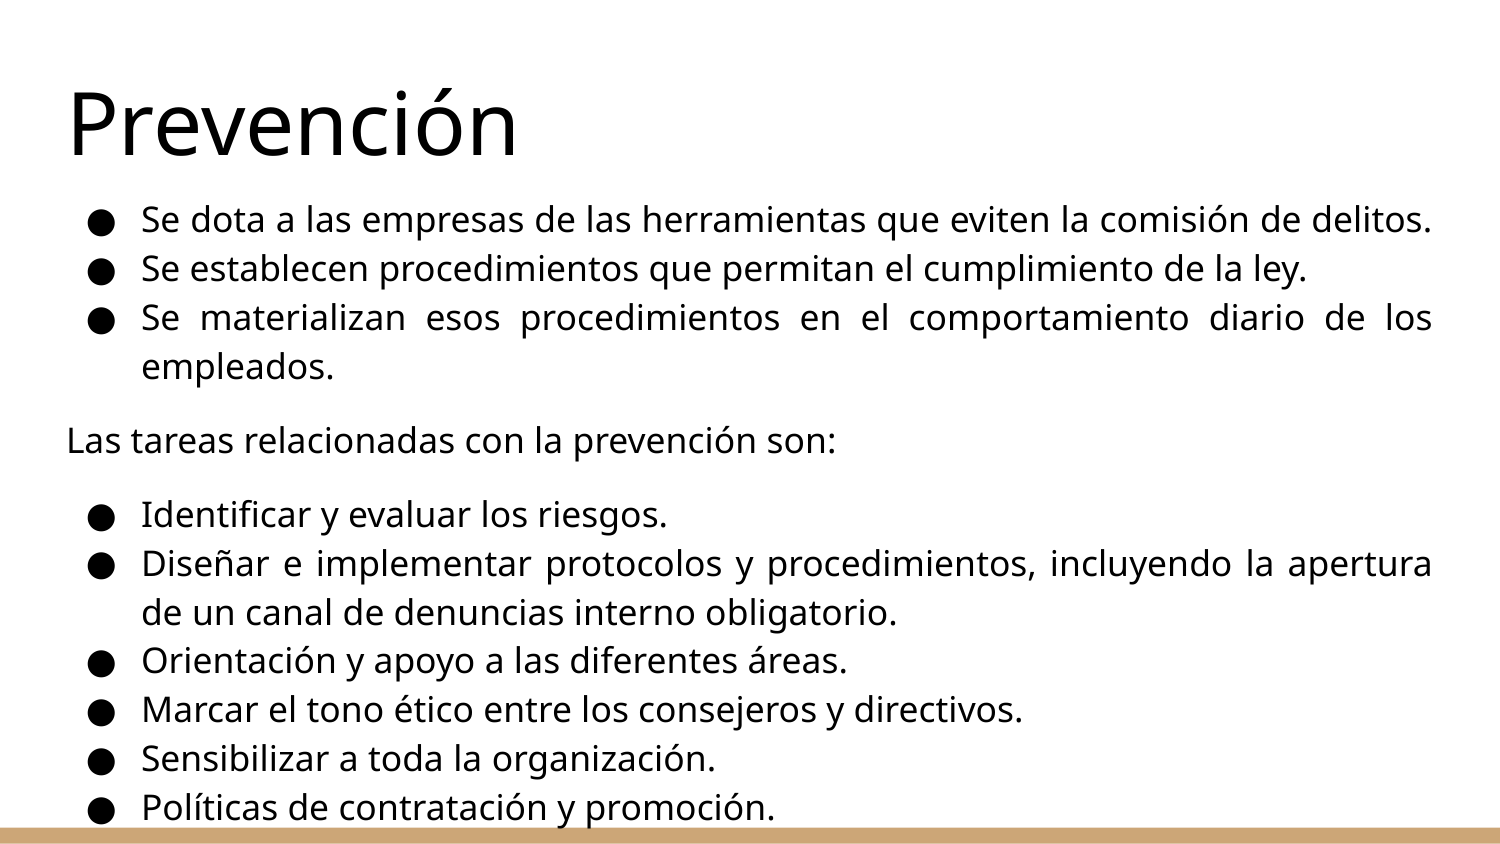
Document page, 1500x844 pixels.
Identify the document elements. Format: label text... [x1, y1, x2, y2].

list Se dota a las empresas de las herramientas que eviten la comisión de delitos. Se establecen procedimientos que permitan el cumplimiento de la ley. Se materializan esos procedimientos en el comportamiento diario de los empleados. Las tareas relacionadas con la prevención son: Identificar y evaluar los riesgos. Diseñar e implementar protocolos y procedimientos, incluyendo la apertura de un canal de denuncias interno obligatorio. Orientación y apoyo a las diferentes áreas. Marcar el tono ético entre los consejeros y directivos. Sensibilizar a toda la organización. Políticas de contratación y promoción. [51, 176, 1449, 844]
title Prevención [51, 51, 1449, 176]
